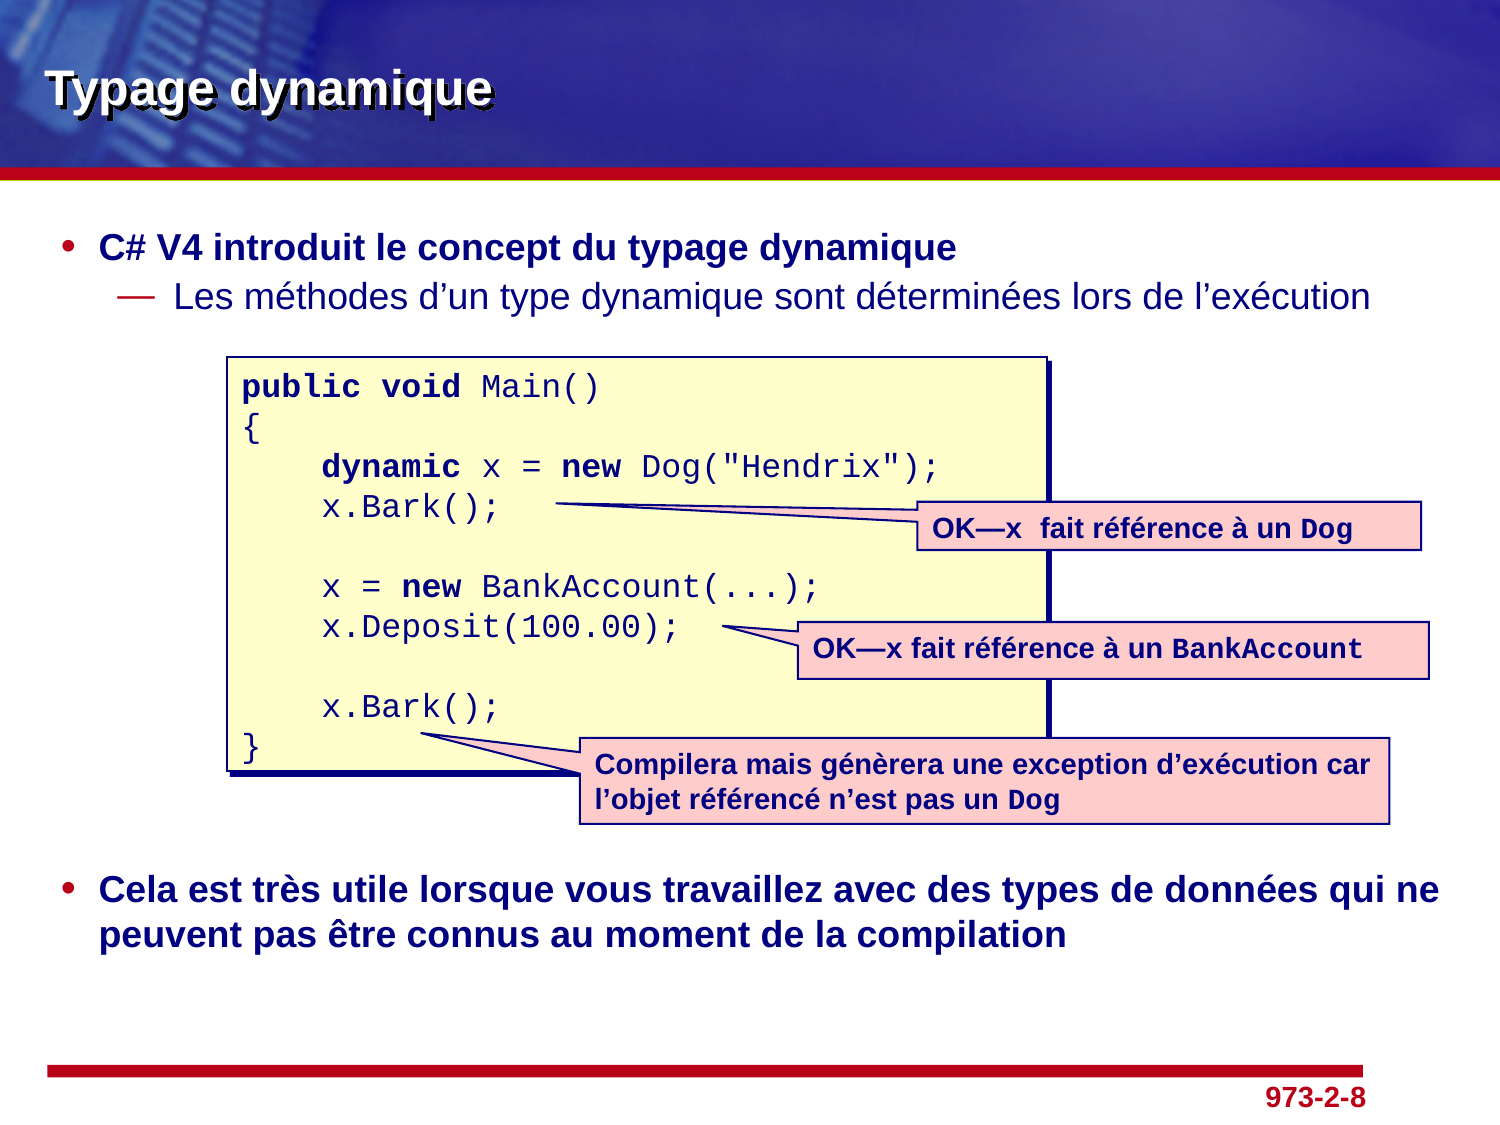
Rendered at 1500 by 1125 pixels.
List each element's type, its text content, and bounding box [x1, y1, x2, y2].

picture [0, 0, 1500, 167]
title Typage dynamique [29, 26, 1308, 146]
text_box Compilera mais génèrera une exception d’exécution car l’objet référencé n’est pas un Dog [420, 732, 1390, 824]
text_box OK—x fait référence à un BankAccount [722, 621, 1429, 679]
text_box public void Main() { dynamic x = new Dog("Hendrix"); x.Bark(); x = new BankAccount(...); x.Deposit(100.00); x.Bark(); } [226, 357, 1047, 772]
text_box OK—x fait référence à un Dog [555, 501, 1422, 550]
list C# V4 introduit le concept du typage dynamique Les méthodes d’un type dynamique sont déterminées lors de l’exécution Cela est très utile lorsque vous travaillez avec des types de données qui ne peuvent pas être connus au moment de la compilation [45, 215, 1457, 971]
